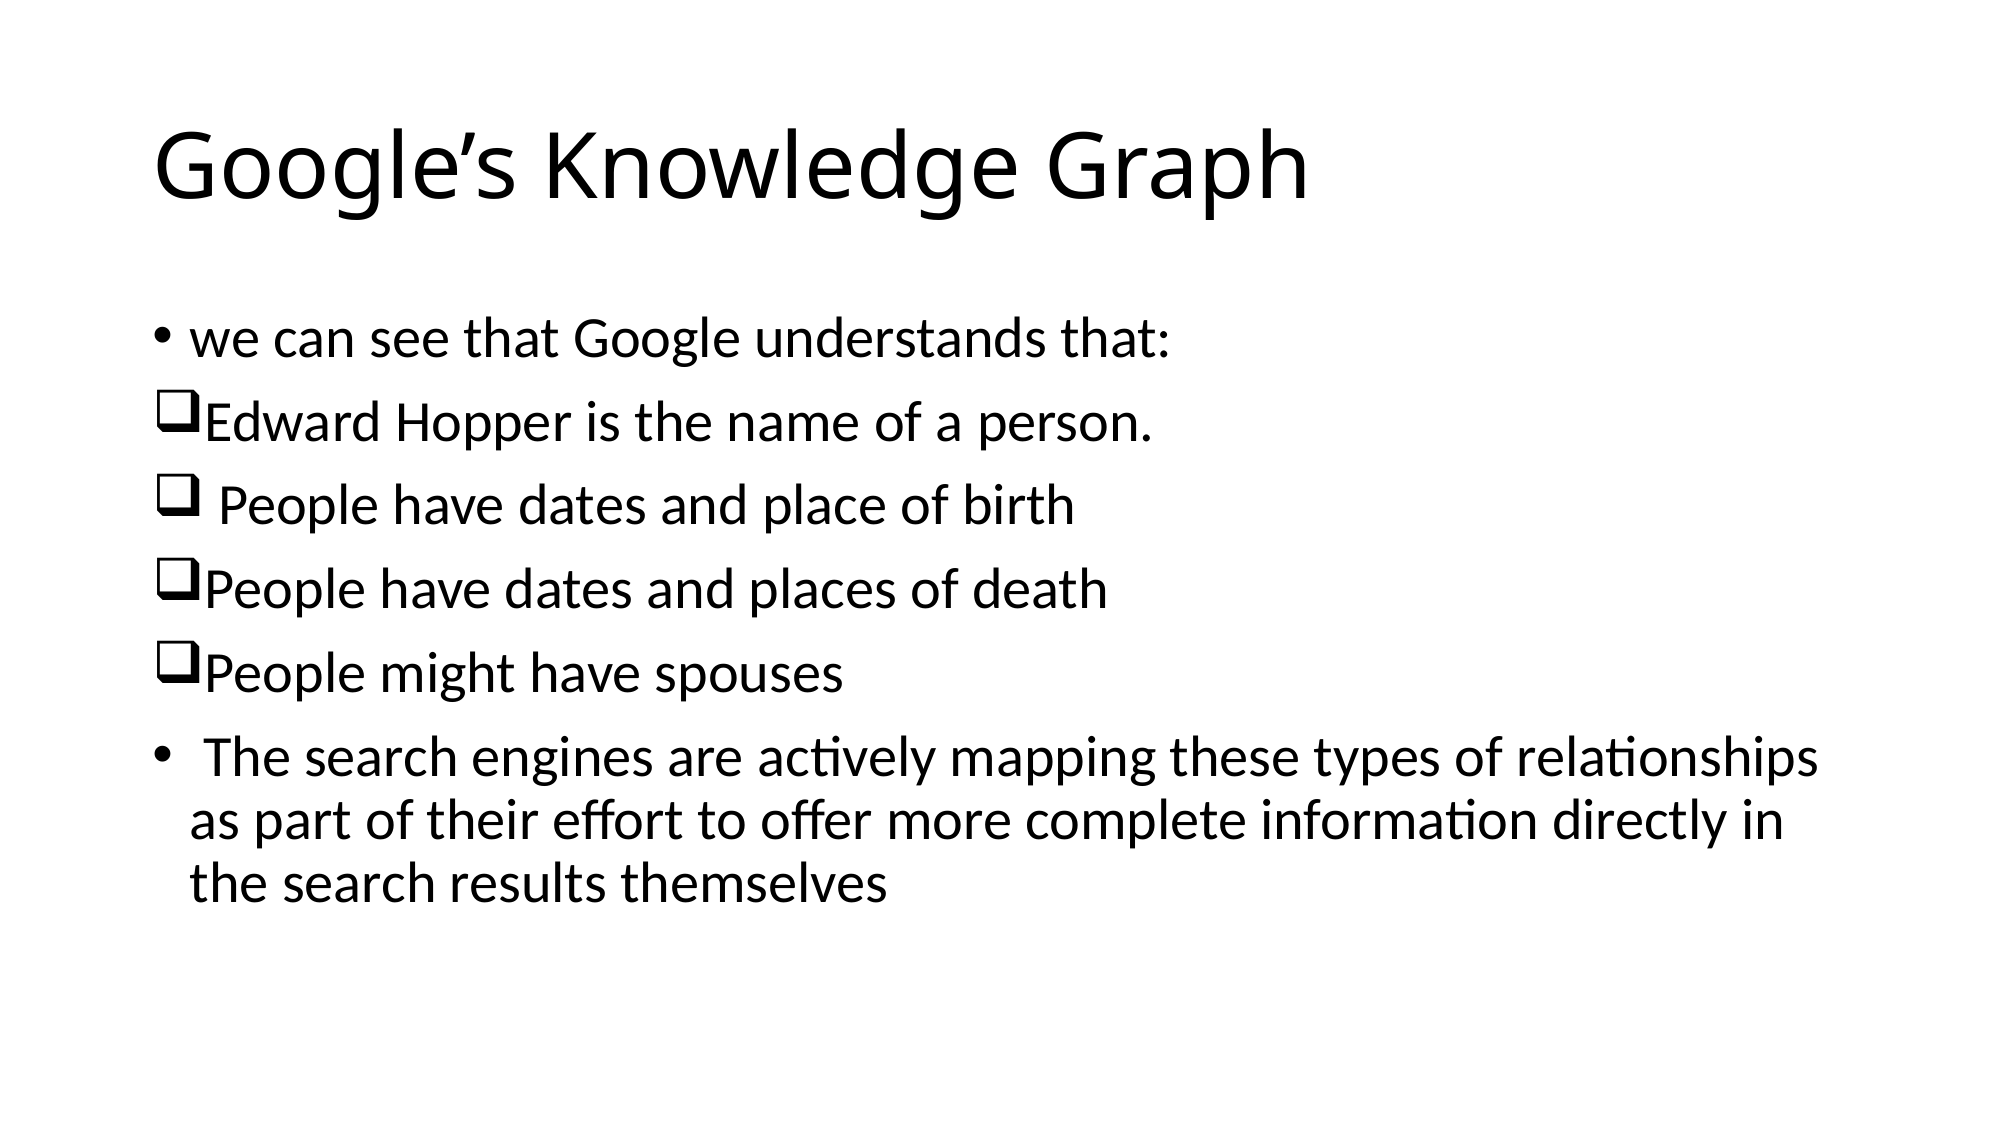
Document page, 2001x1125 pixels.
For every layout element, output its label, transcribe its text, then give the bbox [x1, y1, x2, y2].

title Google’s Knowledge Graph [137, 59, 1863, 278]
list we can see that Google understands that: Edward Hopper is the name of a person. People have dates and place of birth People have dates and places of death People might have spouses The search engines are actively mapping these types of relationships as part of their effort to offer more complete information directly in the search results themselves [137, 299, 1863, 1014]
